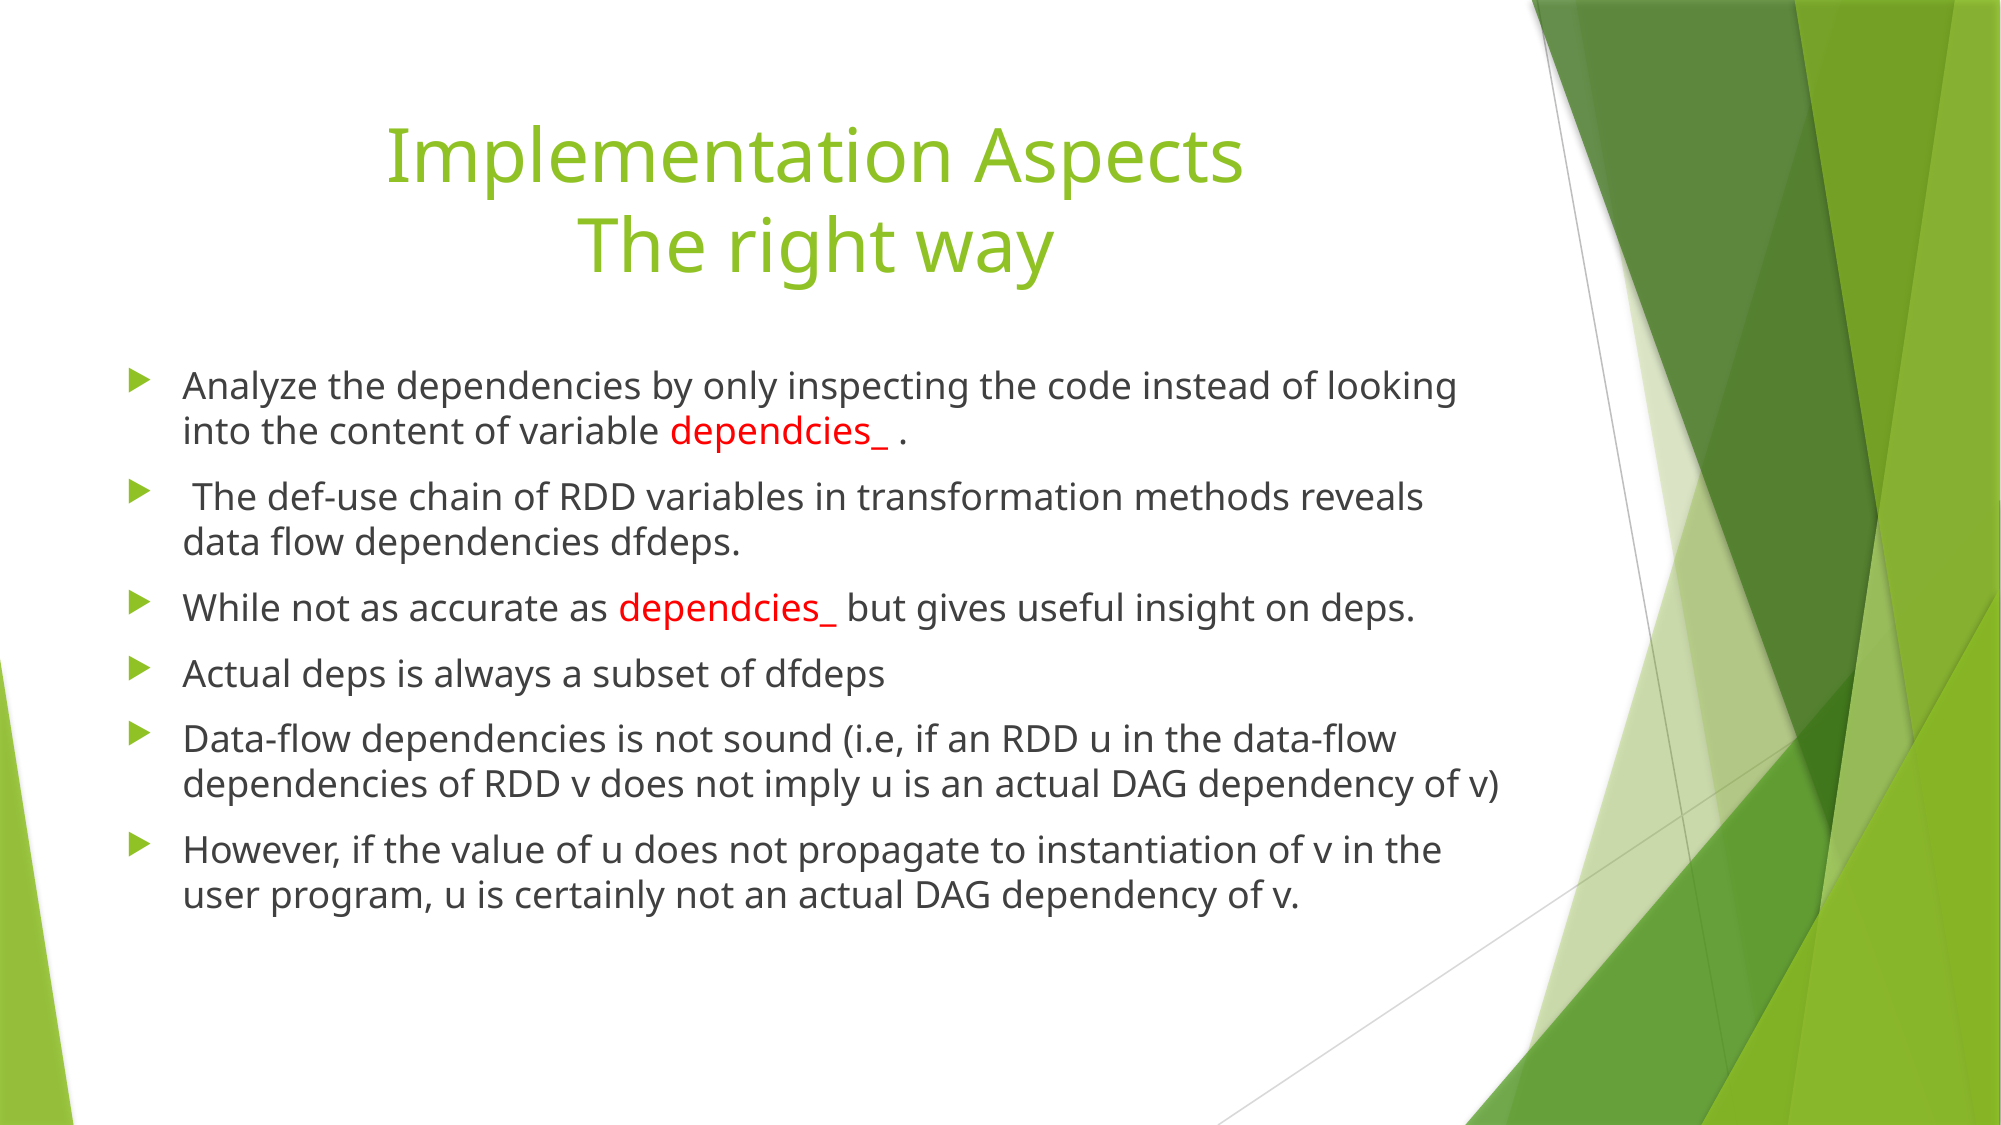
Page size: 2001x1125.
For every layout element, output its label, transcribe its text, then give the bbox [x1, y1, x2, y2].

list Analyze the dependencies by only inspecting the code instead of looking into the content of variable dependcies_ . The def-use chain of RDD variables in transformation methods reveals data flow dependencies dfdeps. While not as accurate as dependcies_ but gives useful insight on deps. Actual deps is always a subset of dfdeps Data-flow dependencies is not sound (i.e, if an RDD u in the data-flow dependencies of RDD v does not imply u is an actual DAG dependency of v) However, if the value of u does not propagate to instantiation of v in the user program, u is certainly not an actual DAG dependency of v. [111, 354, 1522, 992]
title Implementation Aspects The right way [111, 99, 1522, 317]
